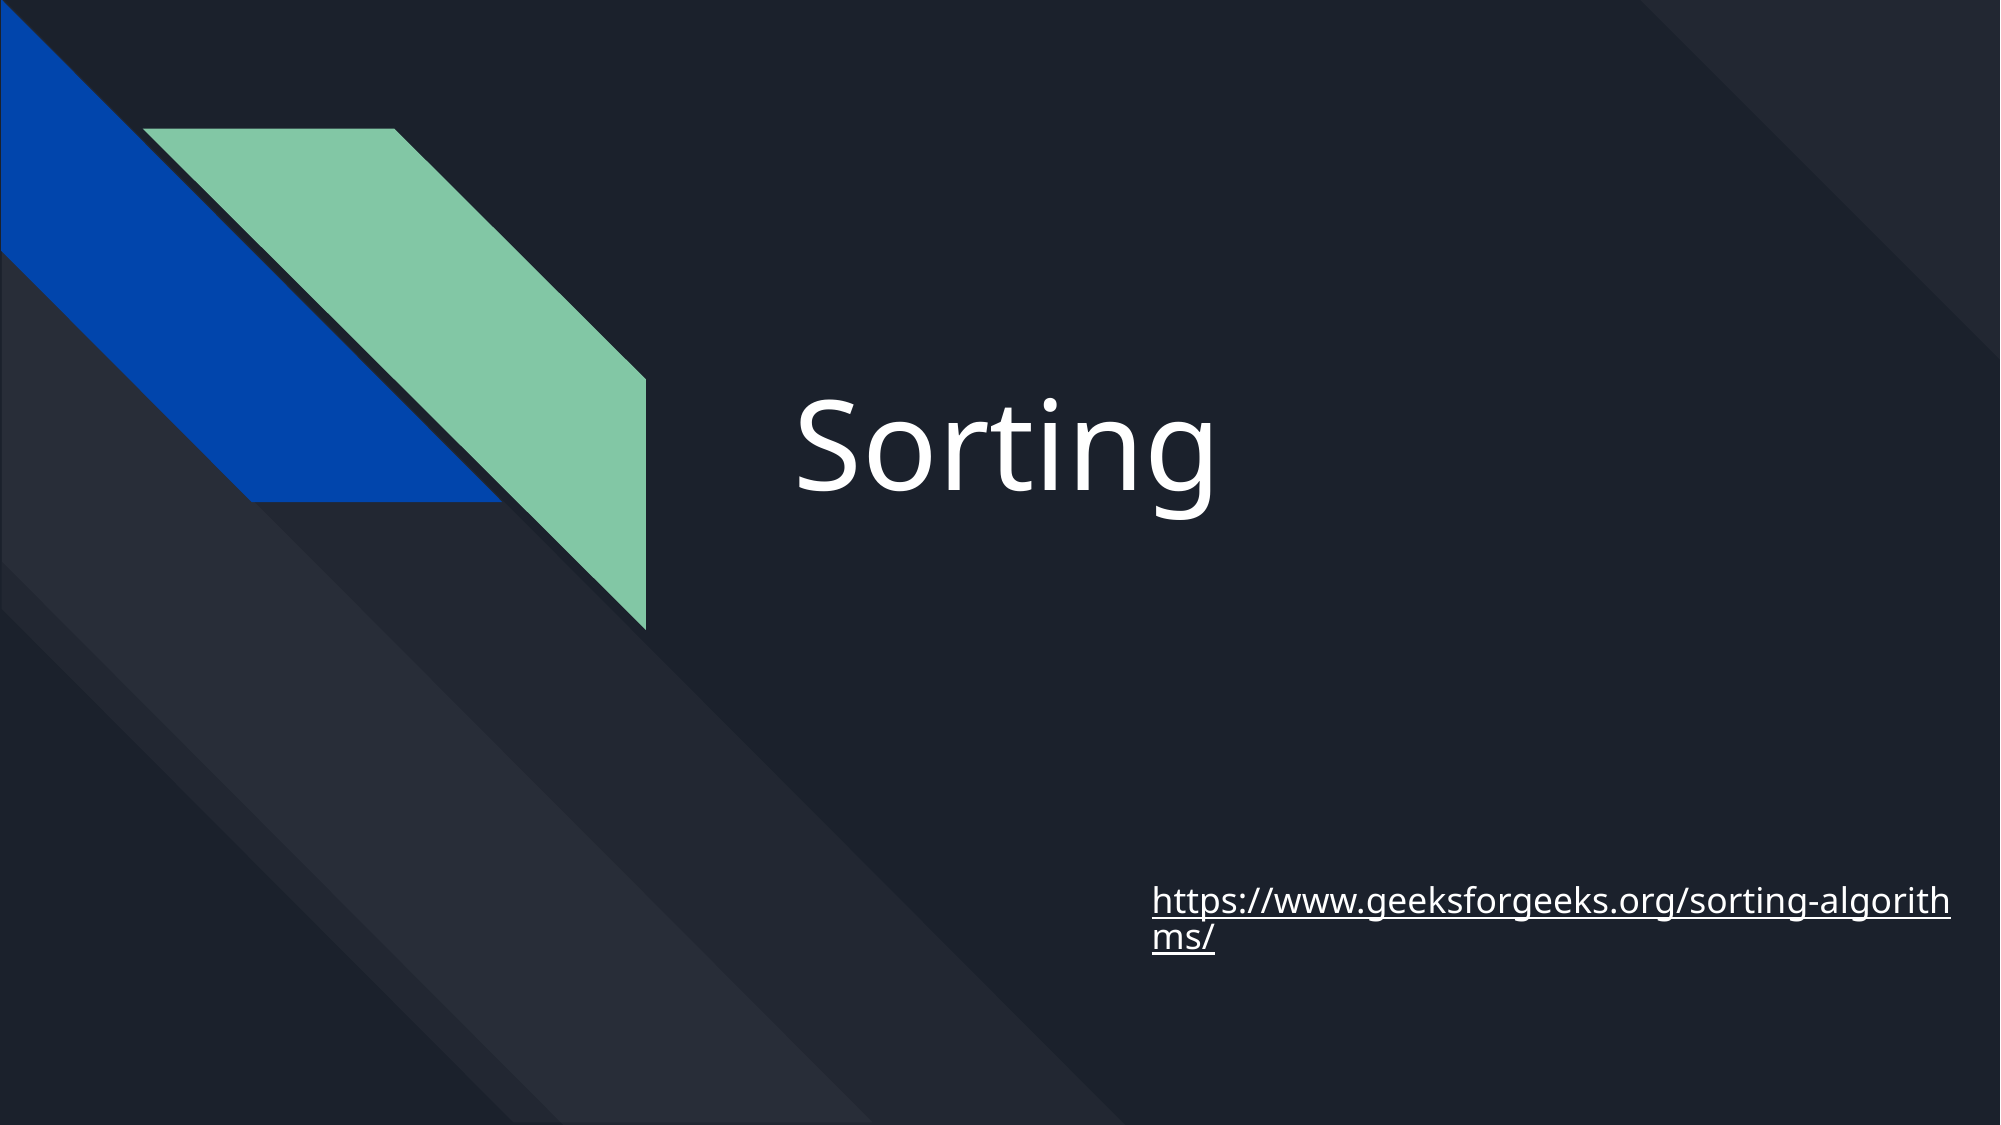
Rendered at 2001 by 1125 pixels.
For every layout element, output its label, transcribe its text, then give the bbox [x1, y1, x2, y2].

title Sorting [773, 345, 1872, 691]
subtitle https://www.geeksforgeeks.org/sorting-algorithms/ [1111, 858, 1976, 970]
